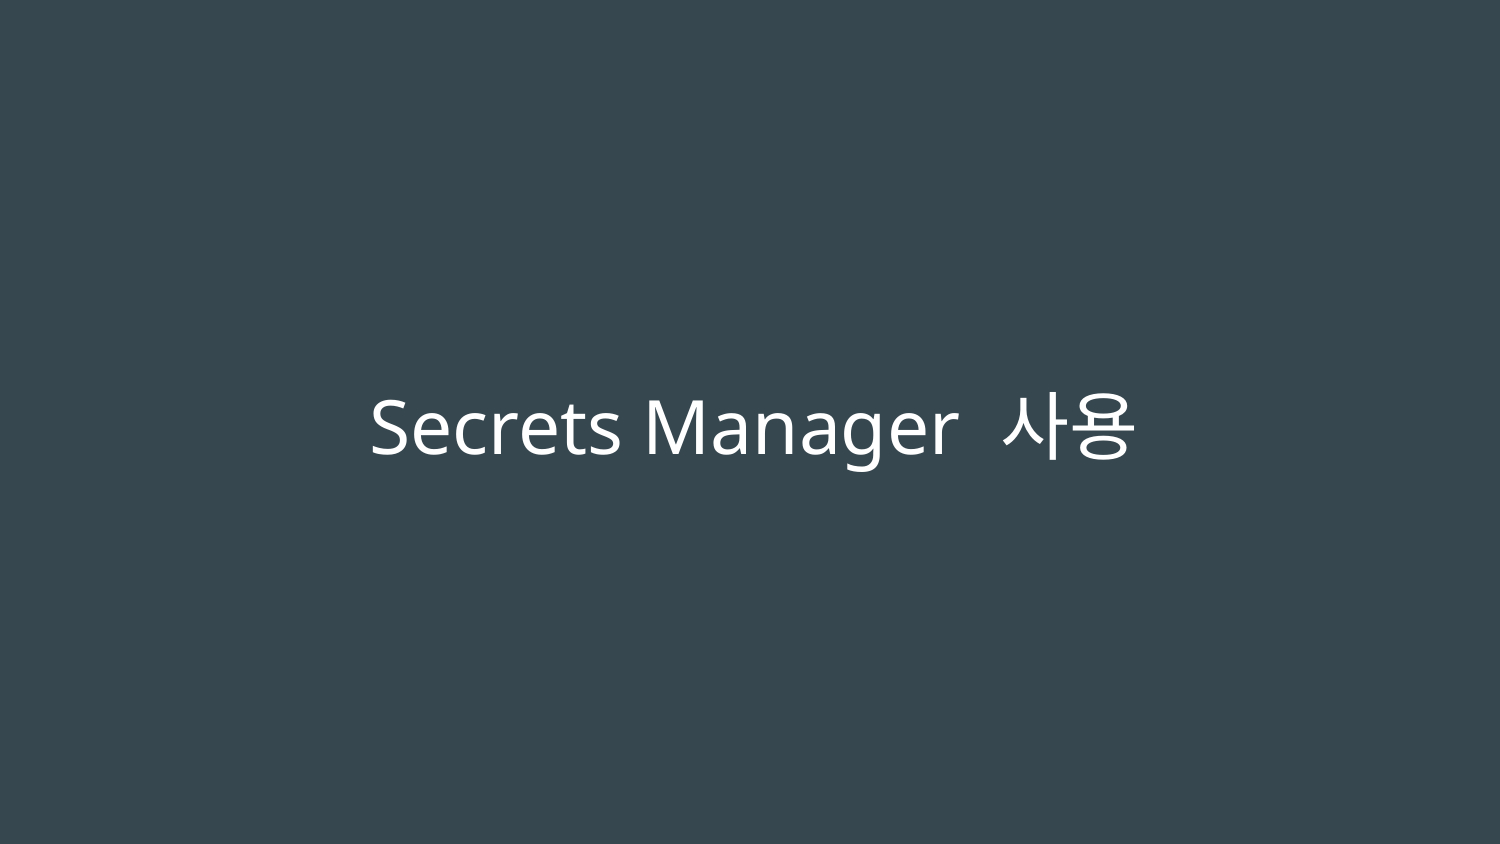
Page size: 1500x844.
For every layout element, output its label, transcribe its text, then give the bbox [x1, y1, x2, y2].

title Secrets Manager 사용 [110, 351, 1399, 493]
